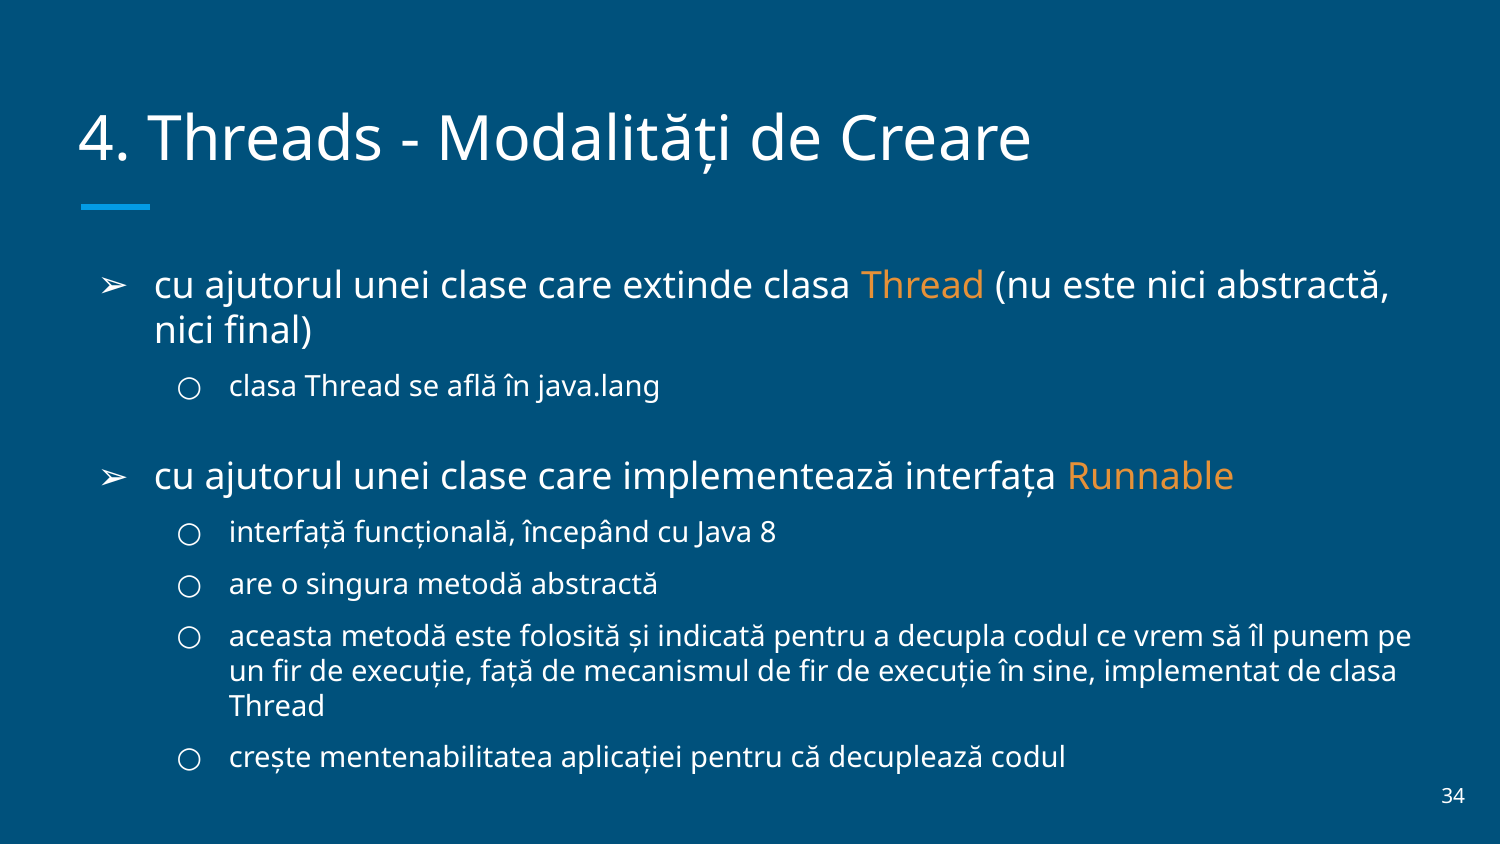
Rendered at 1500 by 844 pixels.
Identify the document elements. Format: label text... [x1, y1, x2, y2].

list cu ajutorul unei clase care extinde clasa Thread (nu este nici abstractă, nici final) clasa Thread se află în java.lang cu ajutorul unei clase care implementează interfața Runnable interfață funcțională, începând cu Java 8 are o singura metodă abstractă aceasta metodă este folosită și indicată pentru a decupla codul ce vrem să îl punem pe un fir de execuție, față de mecanismul de fir de execuție în sine, implementat de clasa Thread crește mentenabilitatea aplicației pentru că decuplează codul [63, 215, 1437, 819]
slide_number ‹#› [1389, 764, 1480, 830]
title 4. Threads - Modalități de Creare [63, 75, 1437, 188]
